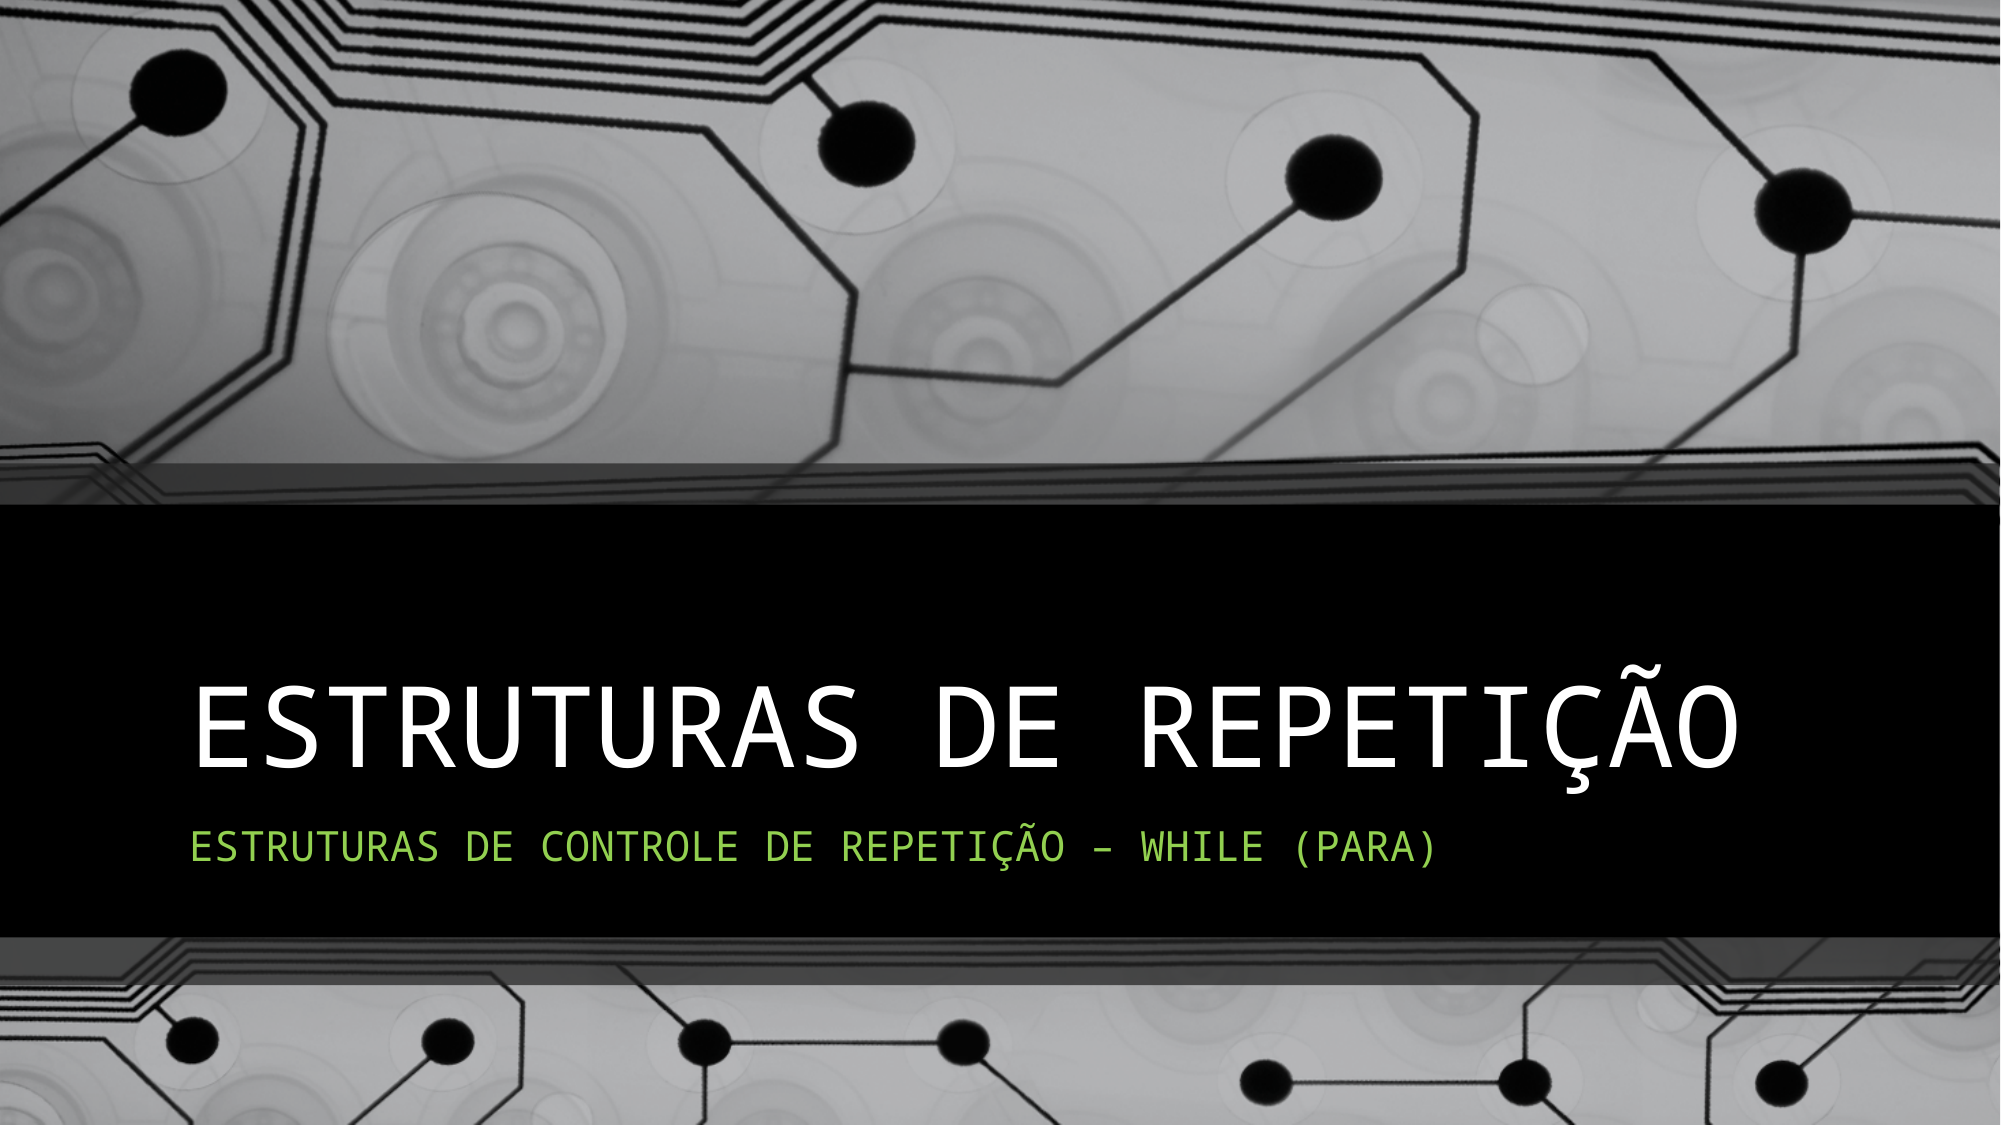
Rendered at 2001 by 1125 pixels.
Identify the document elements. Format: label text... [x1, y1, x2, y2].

title ESTRUTURAS DE REPETIÇÃO [174, 519, 1825, 800]
subtitle ESTRUTURAS DE CONTROLE DE REPETIÇÃO – WHILE (PARA) [174, 812, 1825, 925]
picture [0, 0, 2001, 1125]
